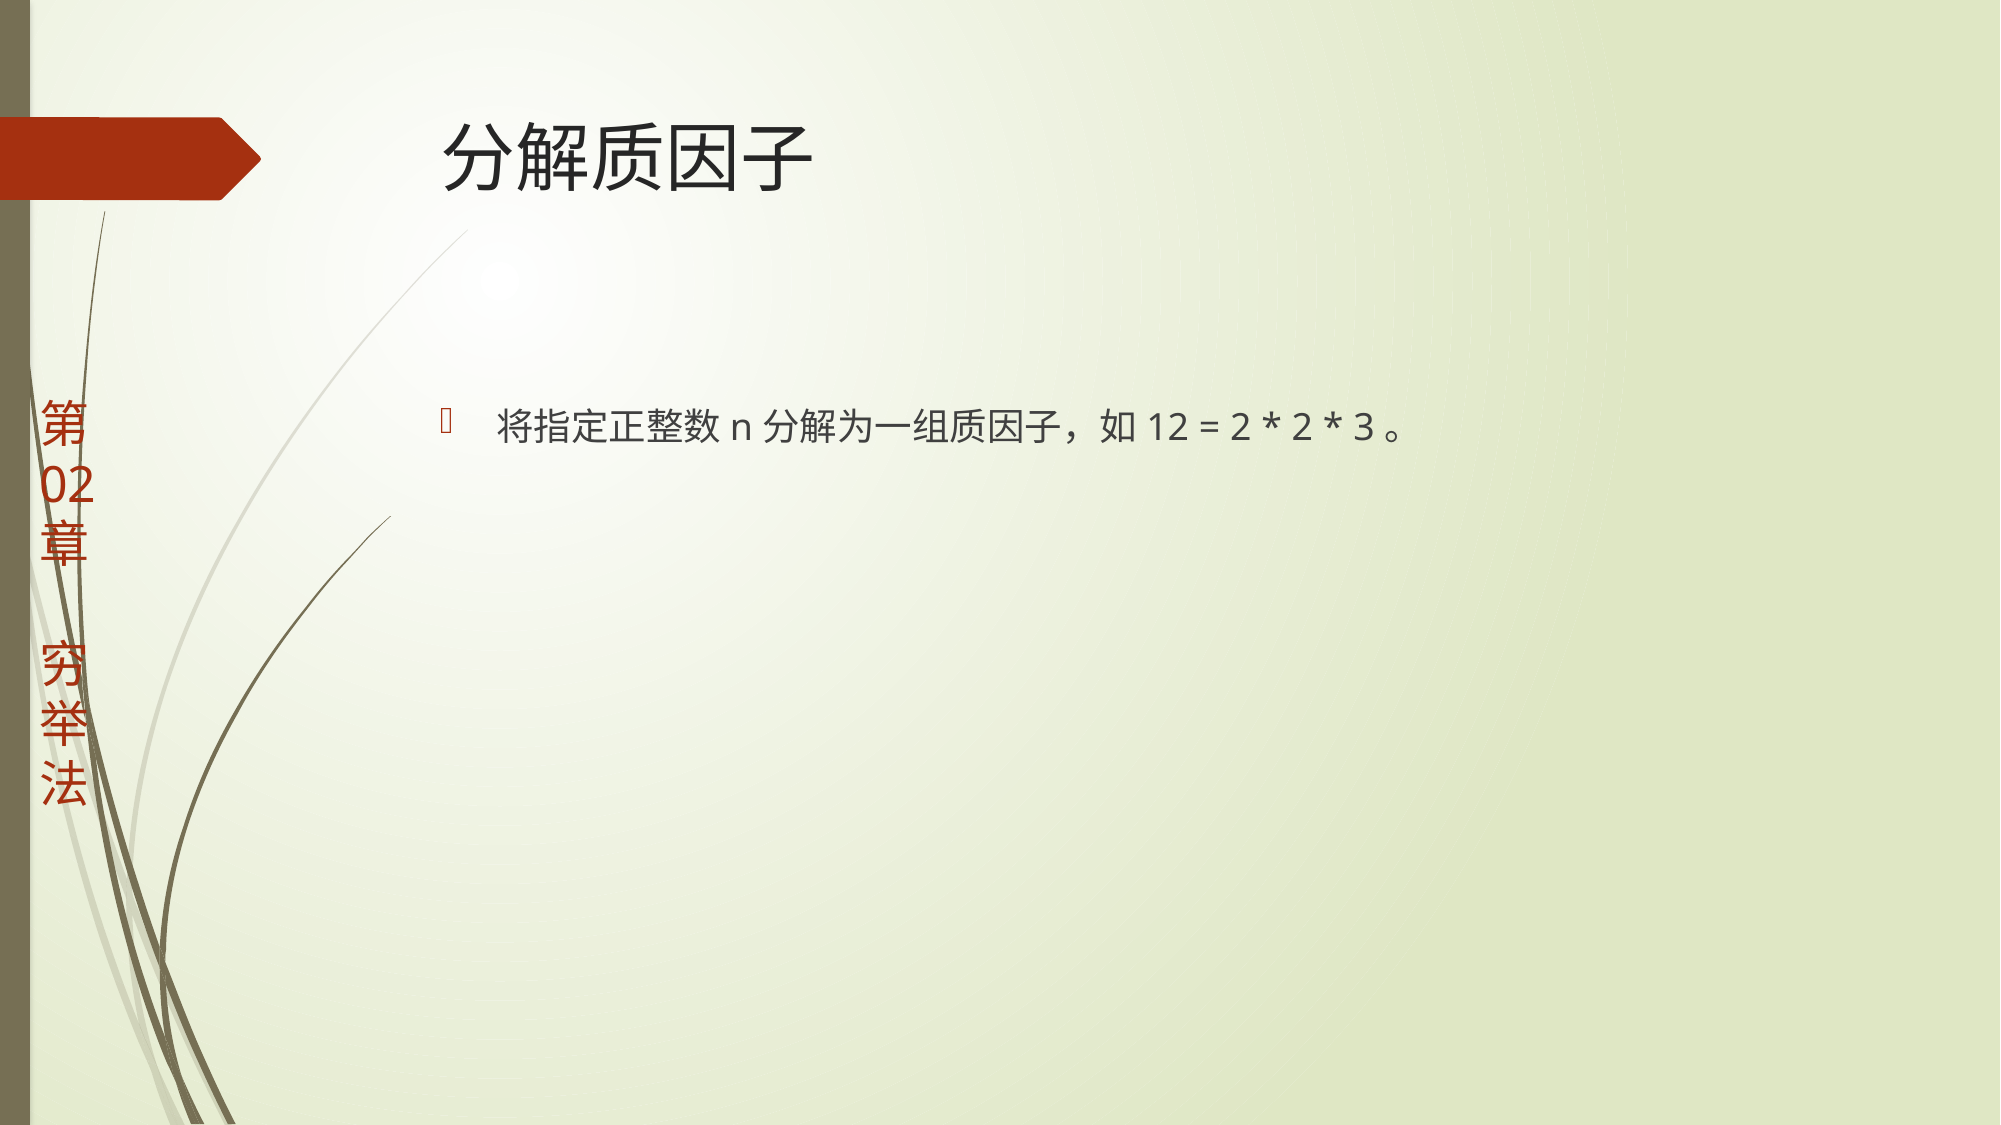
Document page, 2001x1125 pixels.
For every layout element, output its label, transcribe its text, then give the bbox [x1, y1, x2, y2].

title 分解质因子 [425, 102, 1888, 313]
list 将指定正整数n分解为一组质因子，如12 = 2 * 2 * 3。 [424, 350, 1888, 528]
